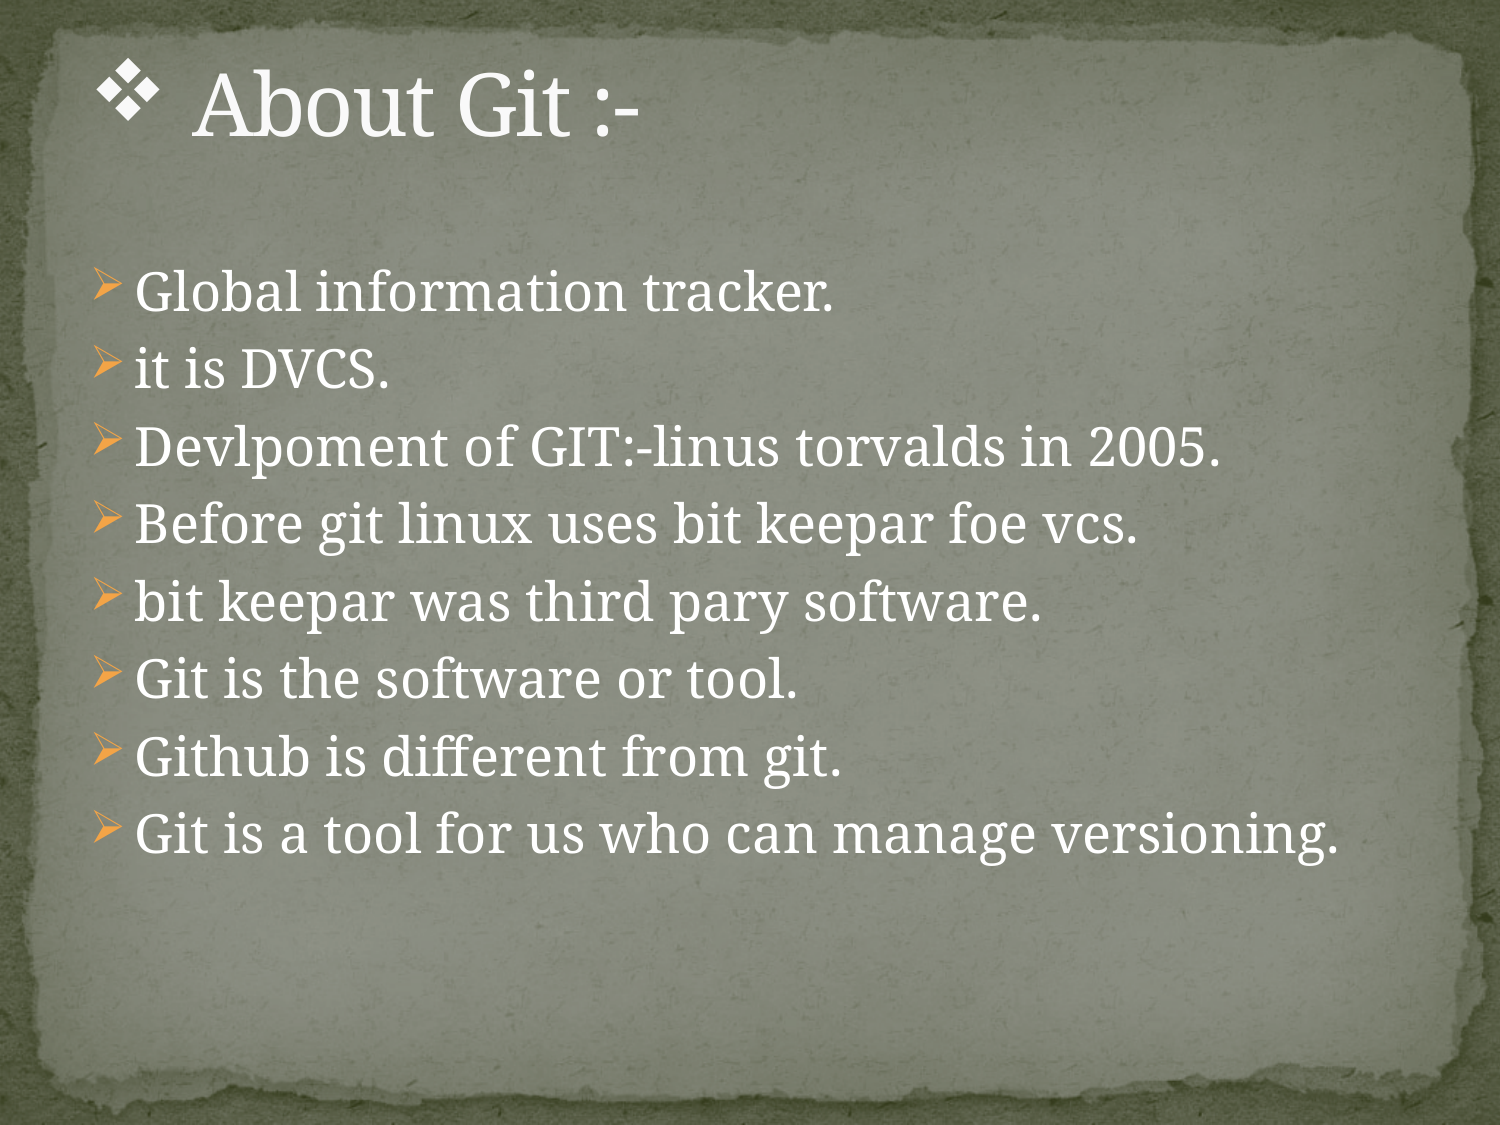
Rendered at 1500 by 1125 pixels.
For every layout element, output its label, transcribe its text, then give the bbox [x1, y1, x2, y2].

title About Git :- [74, 24, 1425, 161]
list Global information tracker. it is DVCS. Devlpoment of GIT:-linus torvalds in 2005. Before git linux uses bit keepar foe vcs. bit keepar was third pary software. Git is the software or tool. Github is different from git. Git is a tool for us who can manage versioning. [75, 249, 1425, 1000]
